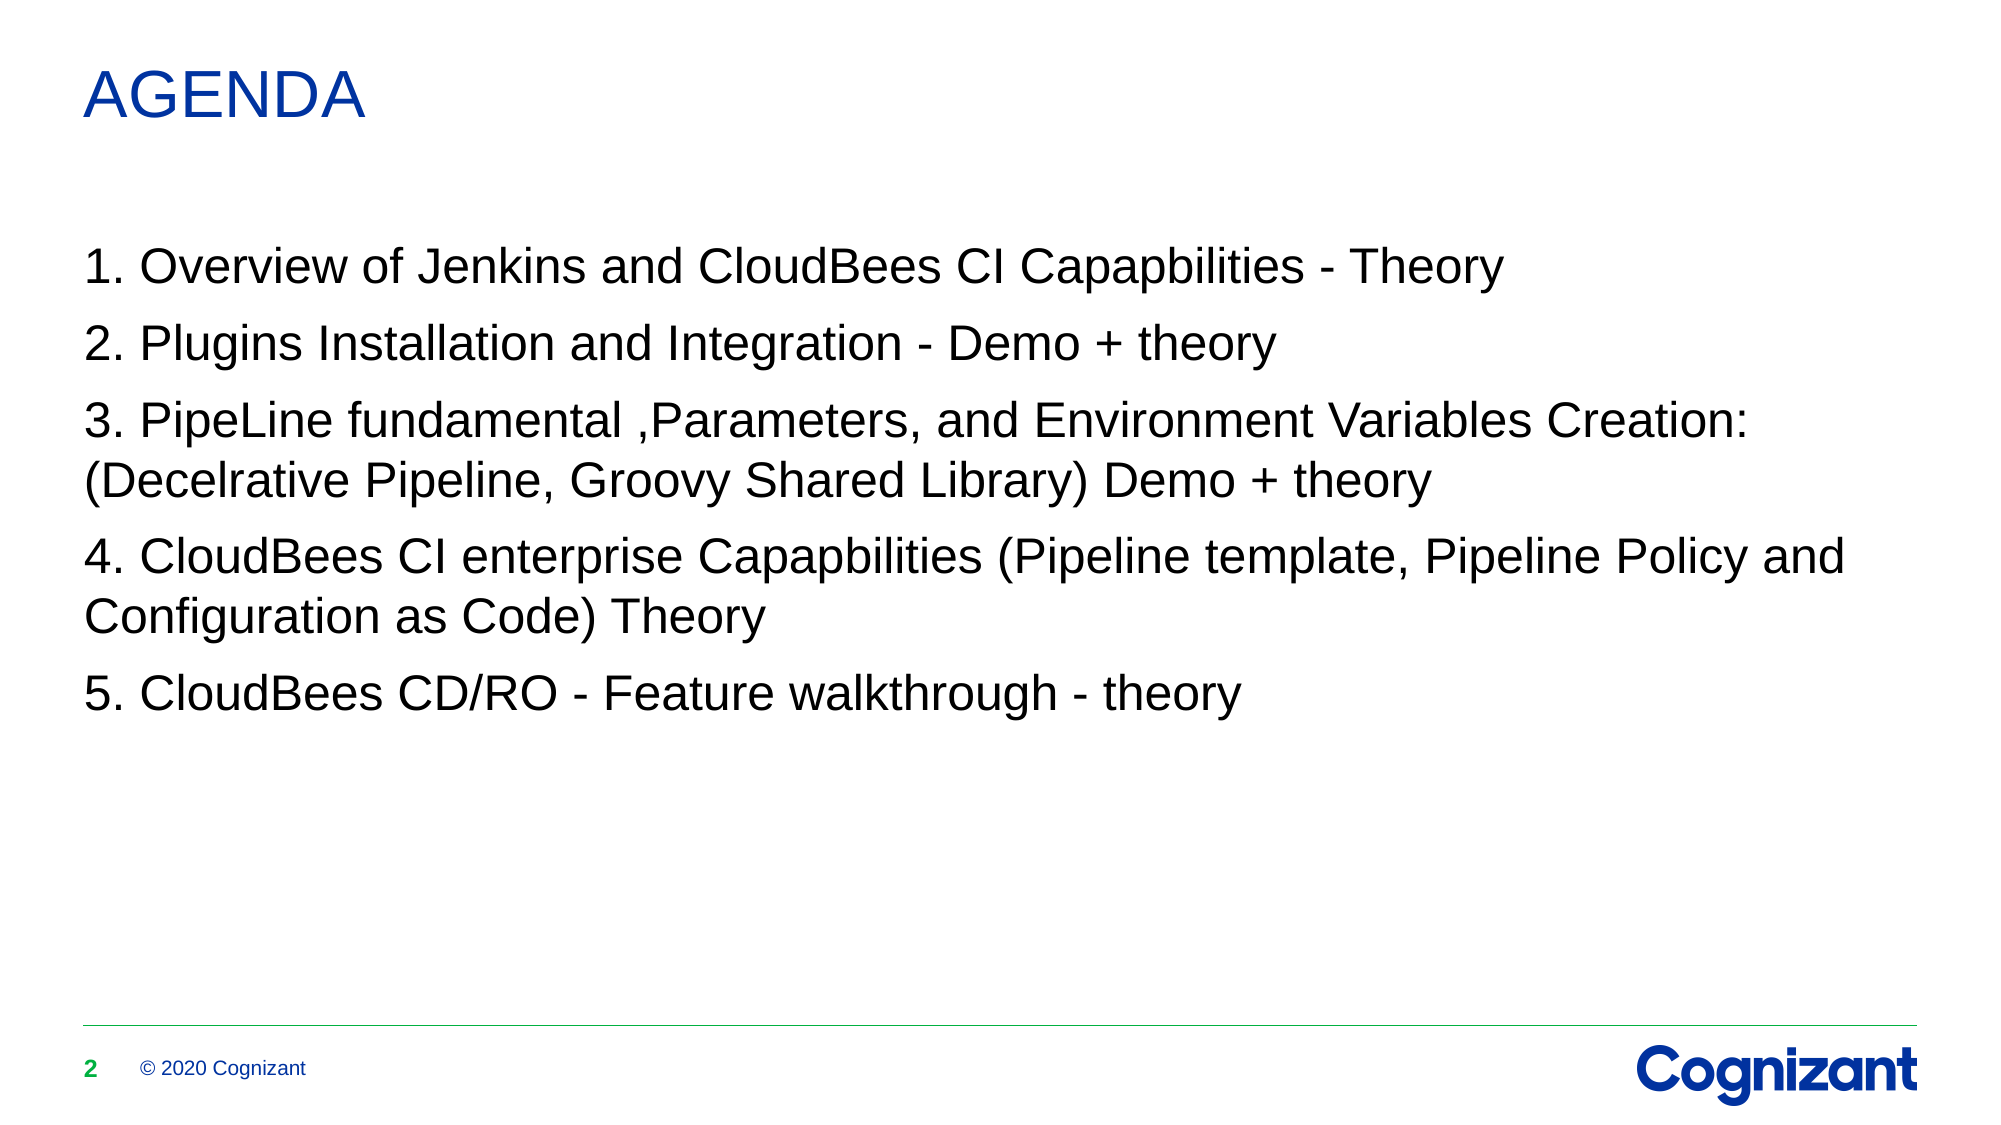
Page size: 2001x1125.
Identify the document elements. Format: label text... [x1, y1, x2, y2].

picture [1637, 1045, 1917, 1106]
list 1. Overview of Jenkins and CloudBees CI Capapbilities - Theory 2. Plugins Installation and Integration - Demo + theory 3. PipeLine fundamental ,Parameters, and Environment Variables Creation:(Decelrative Pipeline, Groovy Shared Library) Demo + theory 4. CloudBees CI enterprise Capapbilities (Pipeline template, Pipeline Policy and Configuration as Code) Theory 5. CloudBees CD/RO - Feature walkthrough - theory [83, 233, 1918, 1002]
footer © 2020 Cognizant [140, 1050, 1140, 1084]
title AGENDA [83, 60, 1918, 233]
slide_number 2 [83, 1050, 134, 1084]
